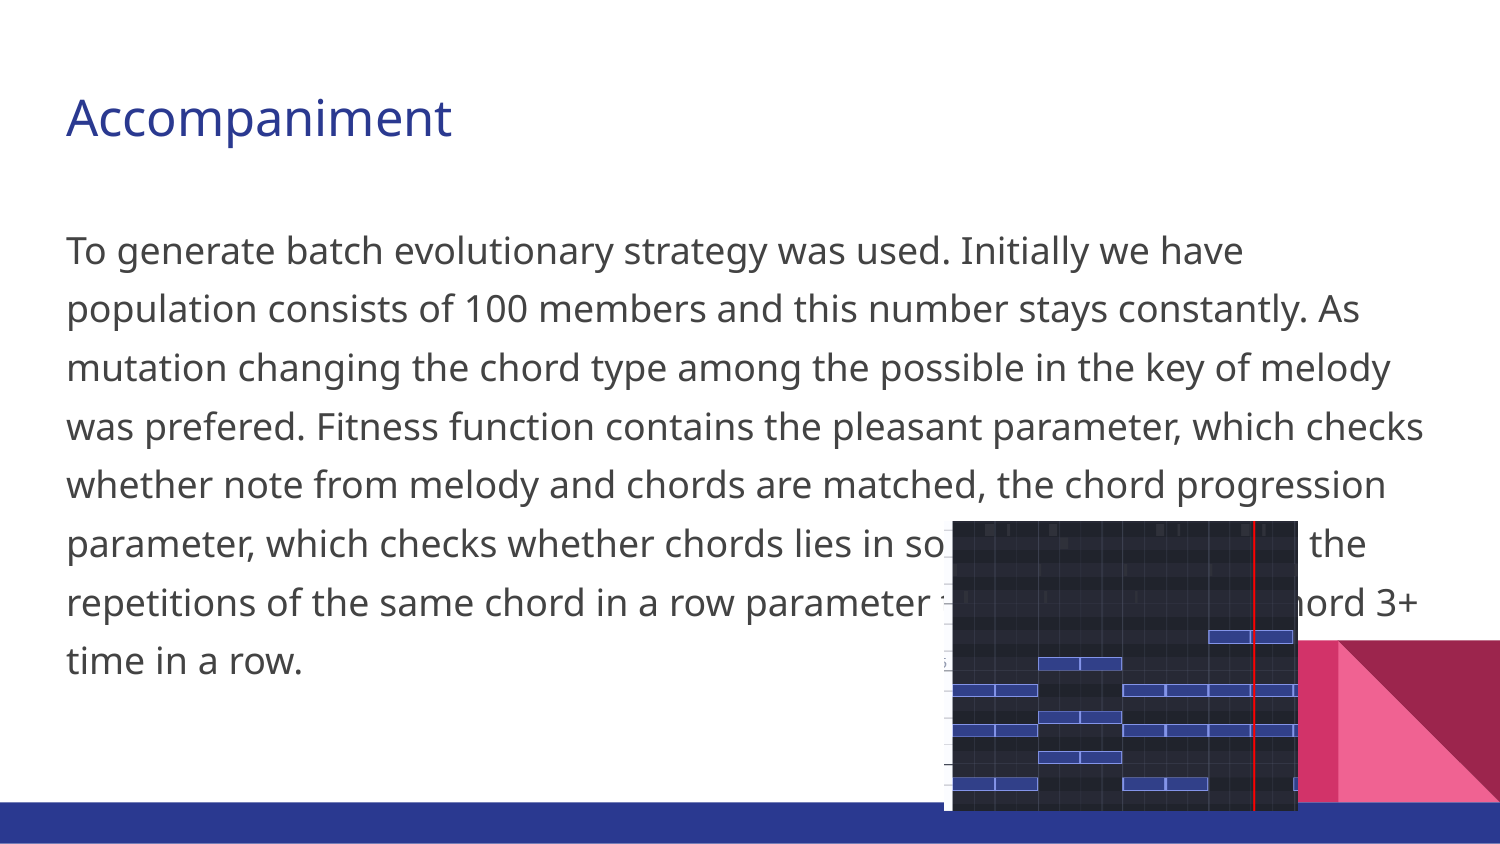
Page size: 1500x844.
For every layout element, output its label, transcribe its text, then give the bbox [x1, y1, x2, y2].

list To generate batch evolutionary strategy was used. Initially we have population consists of 100 members and this number stays constantly. As mutation changing the chord type among the possible in the key of melody was prefered. Fitness function contains the pleasant parameter, which checks whether note from melody and chords are matched, the chord progression parameter, which checks whether chords lies in some progression and the repetitions of the same chord in a row parameter to avoid the same chord 3+ time in a row. [51, 201, 1449, 750]
title Accompaniment [51, 67, 1449, 167]
picture [944, 521, 1299, 811]
